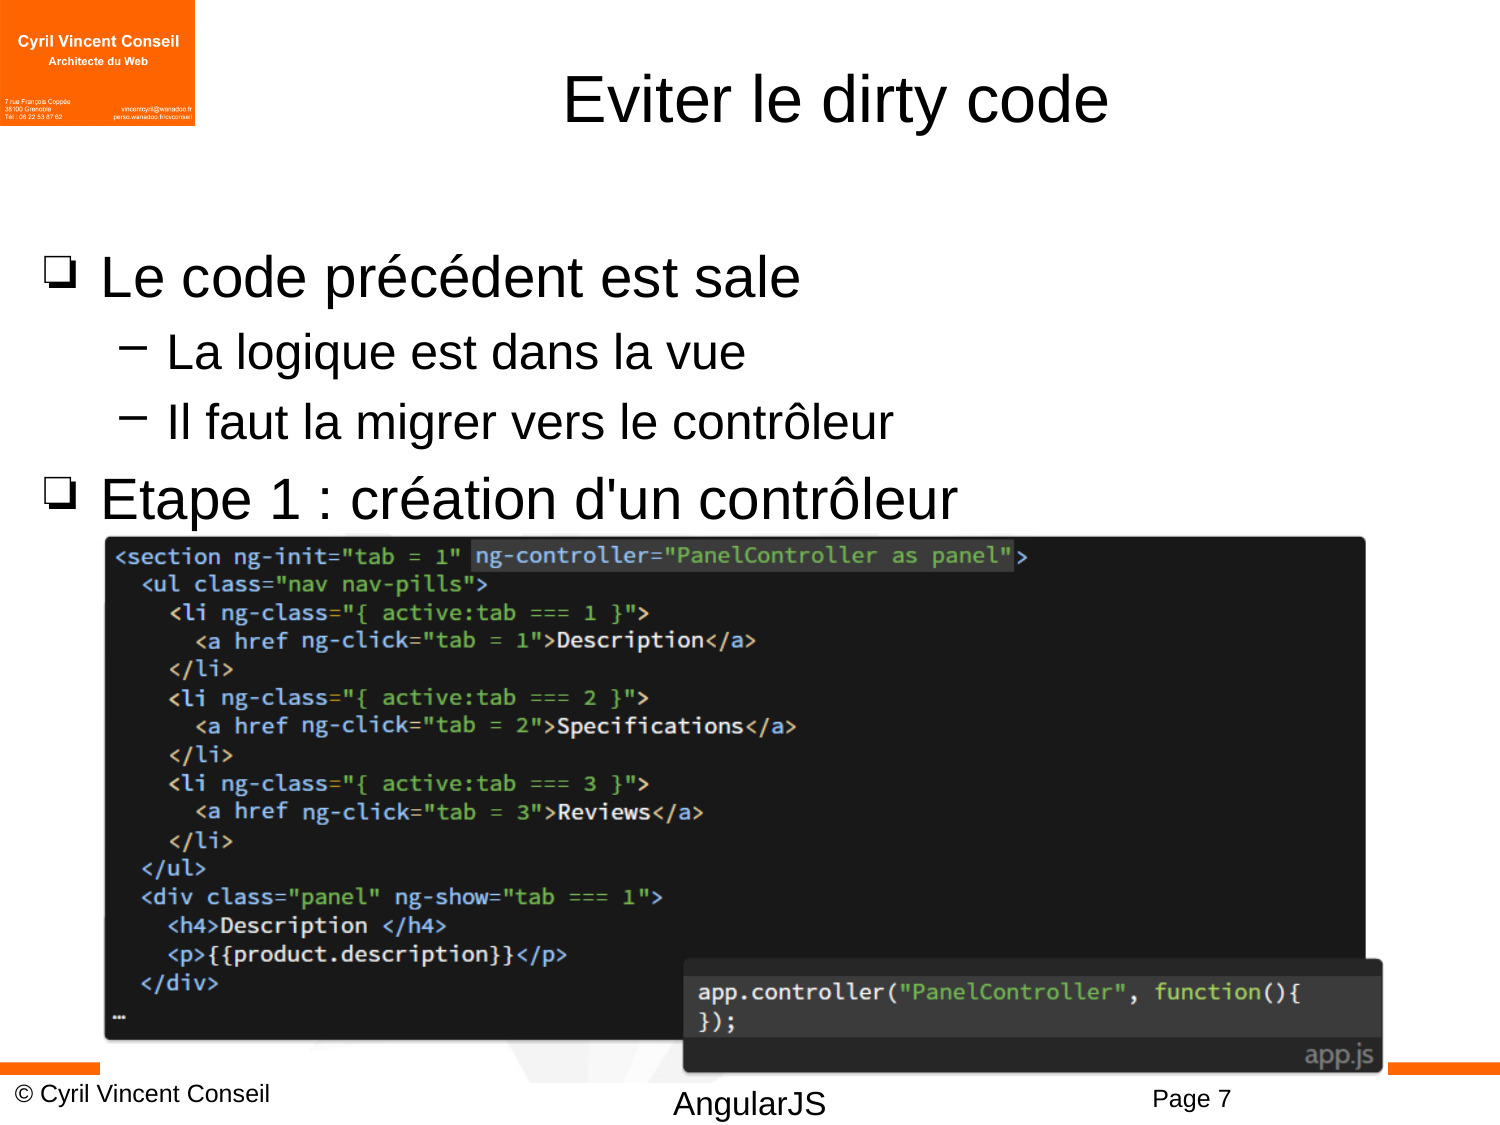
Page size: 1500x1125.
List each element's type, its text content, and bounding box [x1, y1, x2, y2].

picture [0, 0, 195, 126]
picture [100, 533, 1389, 1084]
title Eviter le dirty code [194, 2, 1480, 190]
list Le code précédent est sale La logique est dans la vue Il faut la migrer vers le contrôleur Etape 1 : création d'un contrôleur [29, 231, 1468, 1059]
